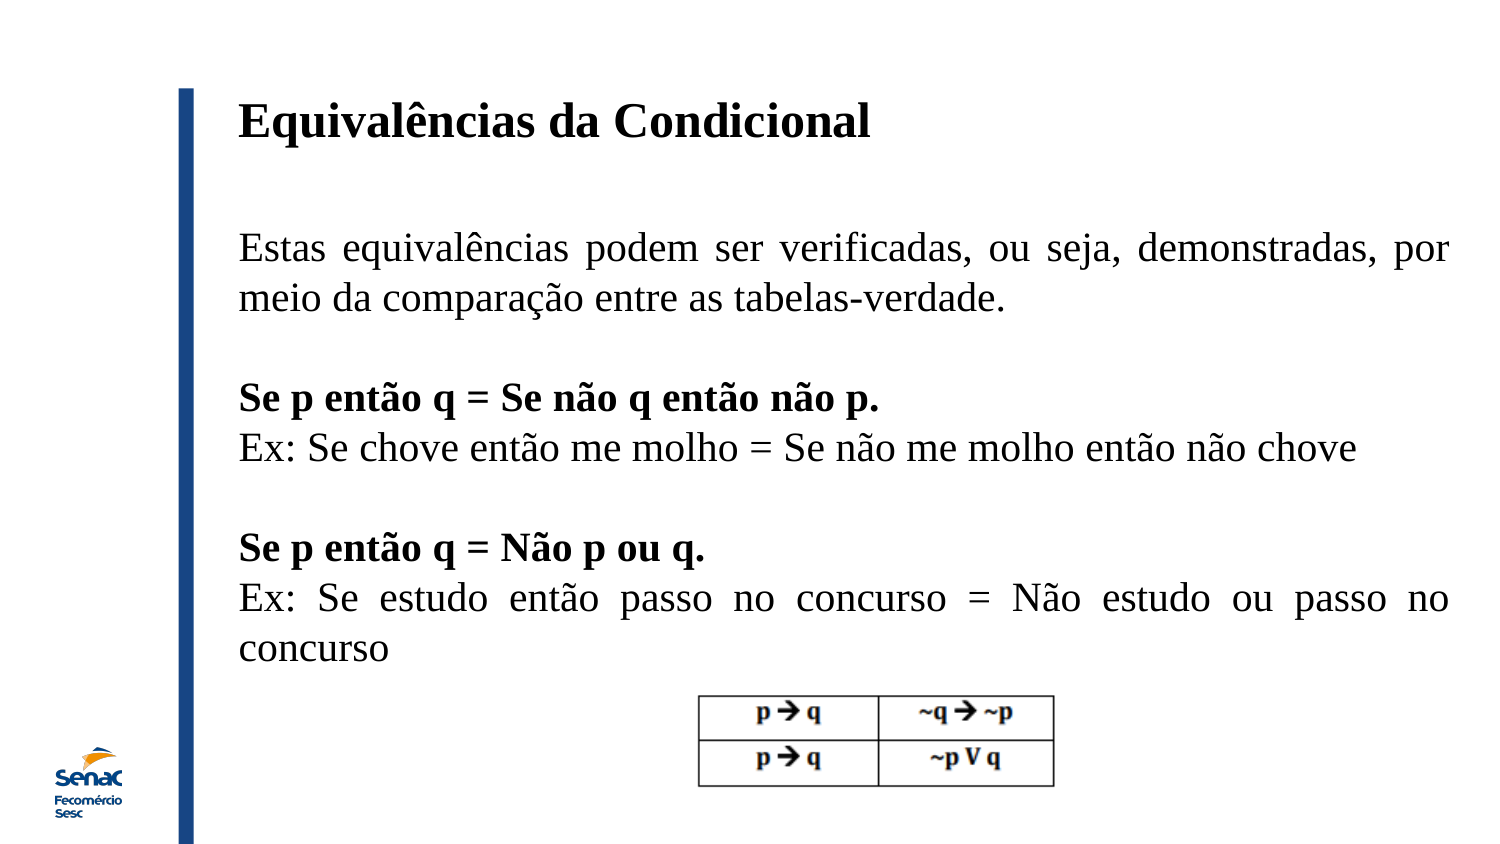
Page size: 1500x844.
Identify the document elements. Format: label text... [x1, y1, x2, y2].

picture [55, 747, 122, 818]
text_box Estas equivalências podem ser verificadas, ou seja, demonstradas, por meio da comparação entre as tabelas-verdade. Se p então q = Se não q então não p. Ex: Se chove então me molho = Se não me molho então não chove Se p então q = Não p ou q. Ex: Se estudo então passo no concurso = Não estudo ou passo no concurso [223, 212, 1466, 678]
picture [688, 683, 1062, 795]
text_box Equivalências da Condicional [223, 79, 1500, 155]
